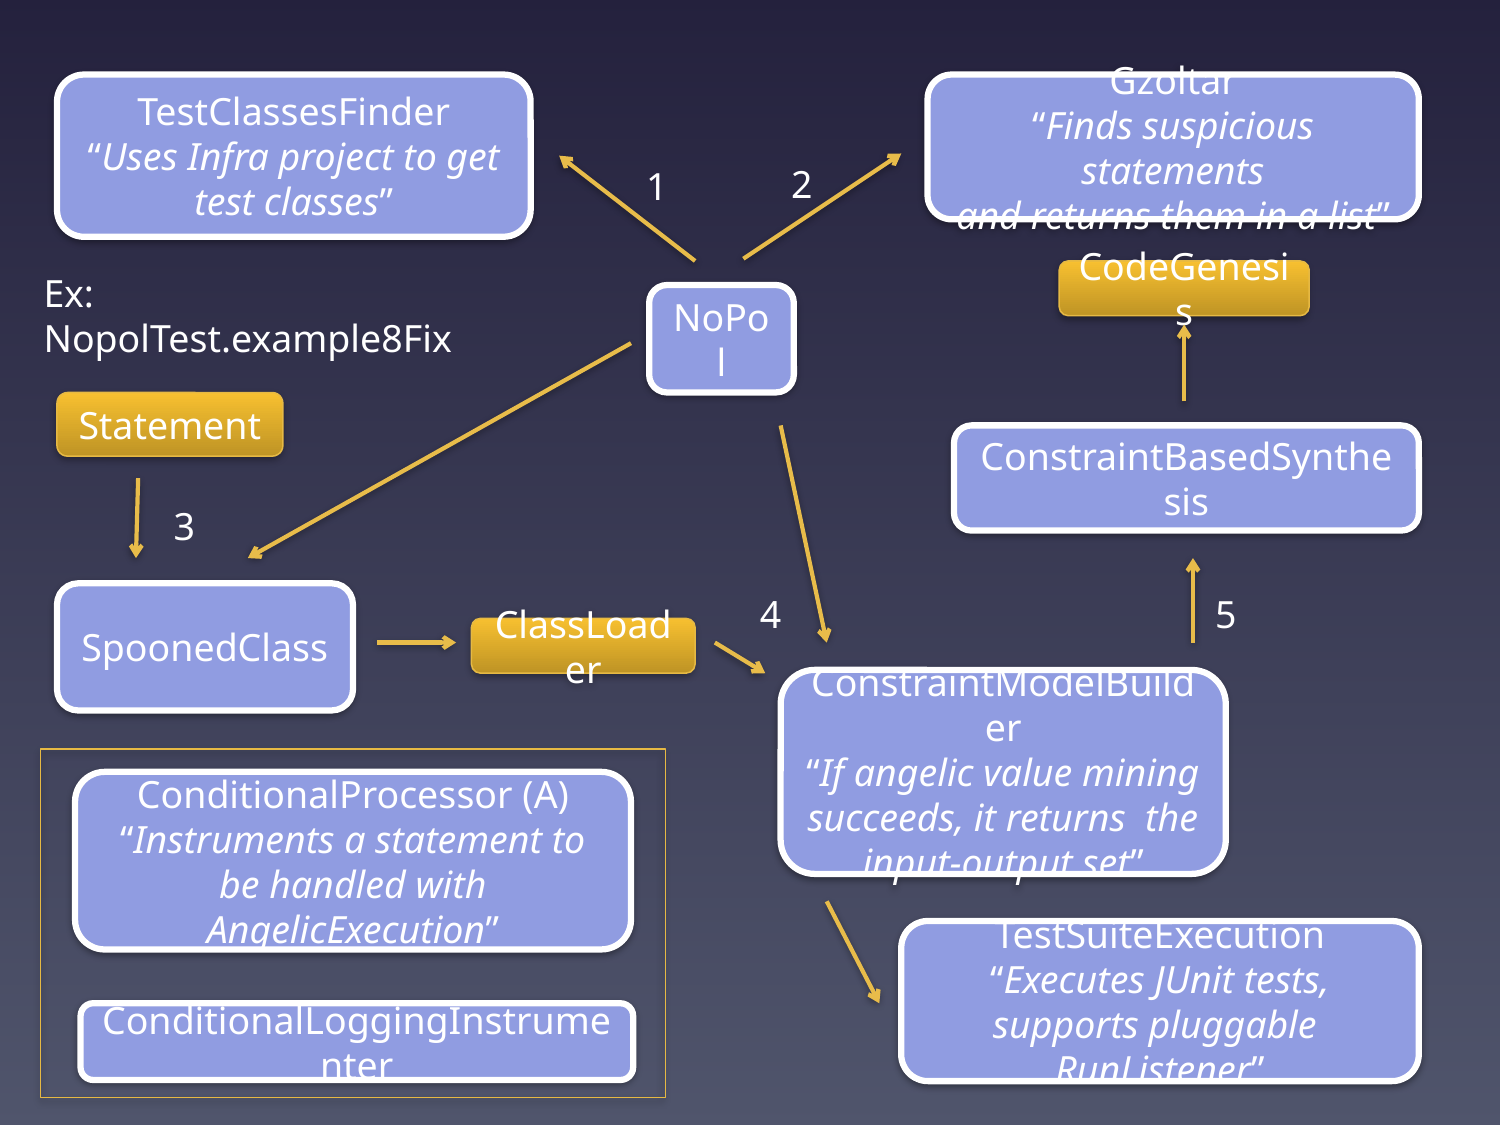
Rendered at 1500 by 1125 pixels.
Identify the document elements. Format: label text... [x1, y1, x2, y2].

text_box NoPol [646, 281, 798, 396]
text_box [826, 901, 880, 1004]
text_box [558, 155, 696, 262]
text_box TestClassesFinder “Uses Infra project to get test classes” [53, 71, 534, 240]
text_box 3 [158, 495, 210, 556]
text_box 4 [744, 583, 775, 643]
text_box Gzoltar “Finds suspicious statements and returns them in a list” [924, 71, 1422, 223]
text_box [743, 153, 902, 259]
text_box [714, 642, 766, 674]
text_box Ex: NopolTest.example8Fix [28, 263, 467, 368]
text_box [135, 477, 139, 559]
text_box ConstraintBasedSynthesis [950, 422, 1423, 534]
text_box ConditionalLoggingInstrumenter [77, 1000, 637, 1084]
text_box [780, 425, 827, 643]
text_box TestSuiteExecution “Executes JUnit tests, supports pluggable RunListener” [898, 917, 1422, 1085]
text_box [247, 342, 632, 559]
text_box ConstraintModelBuilder “If angelic value mining succeeds, it returns the input-output set” [777, 666, 1229, 878]
text_box Statement [56, 391, 242, 457]
text_box CodeGenesis [1058, 260, 1310, 317]
text_box SpoonedClass [53, 580, 357, 714]
text_box ClassLoader [470, 617, 696, 674]
text_box ConditionalProcessor (A) “Instruments a statement to be handled with AngelicExecution” [71, 768, 635, 953]
text_box 5 [1200, 583, 1252, 643]
text_box [40, 748, 666, 1098]
